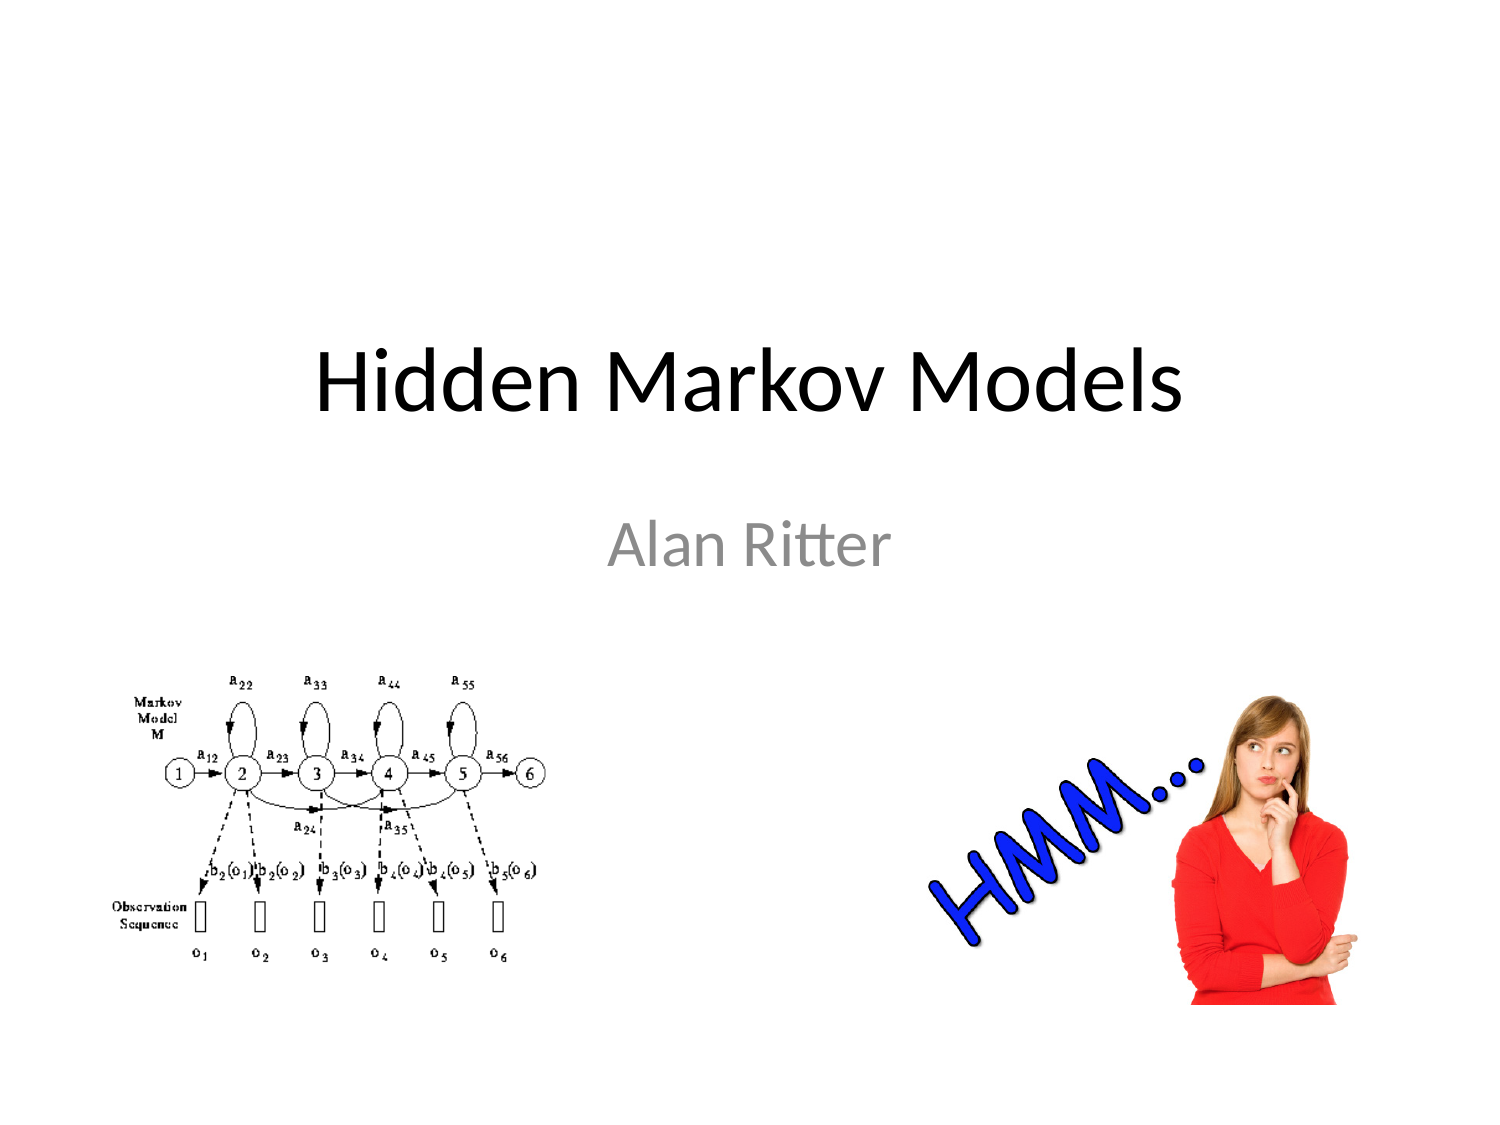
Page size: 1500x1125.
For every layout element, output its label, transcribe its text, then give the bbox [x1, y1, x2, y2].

picture [895, 675, 1375, 1005]
title Hidden Markov Models [112, 253, 1388, 495]
picture [112, 675, 546, 966]
subtitle Alan Ritter [225, 491, 1275, 780]
